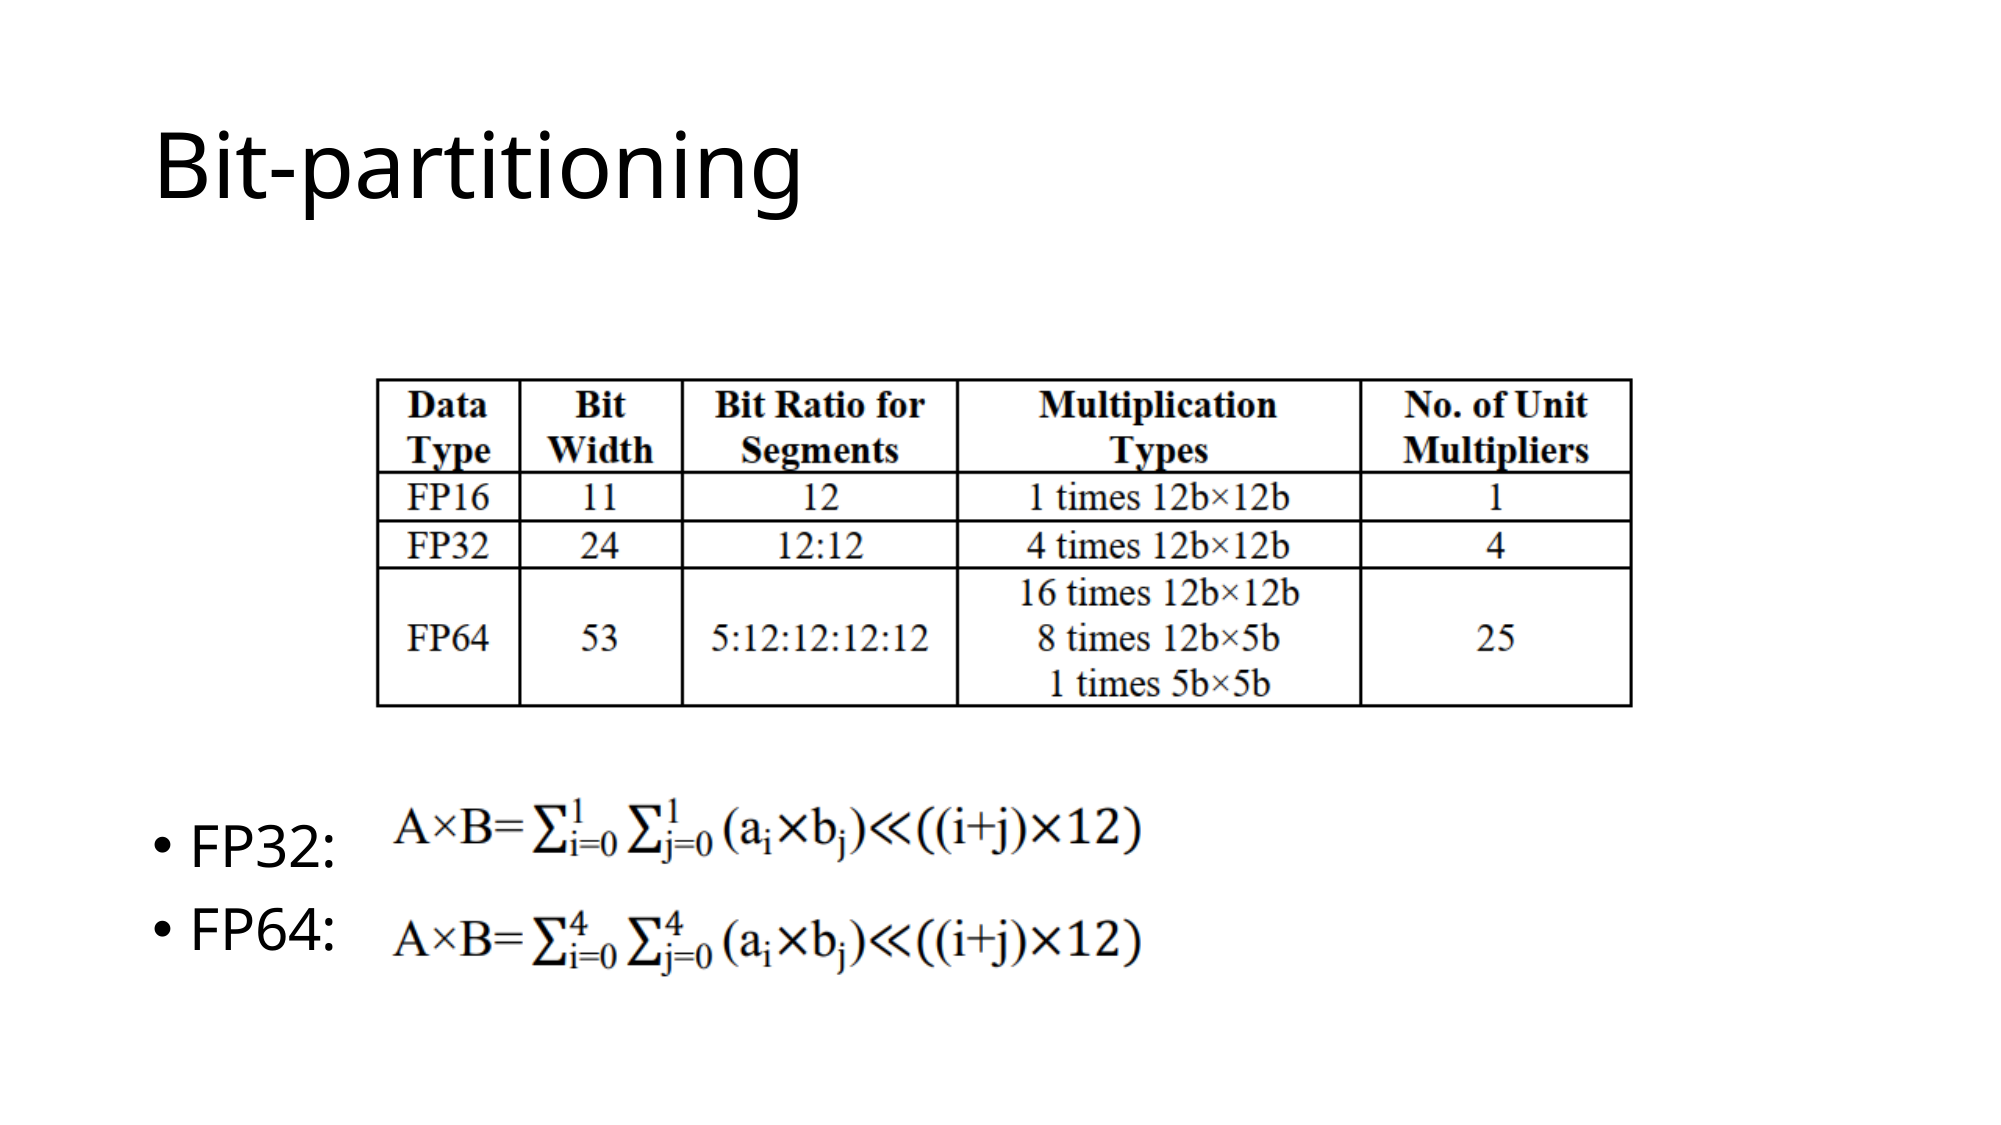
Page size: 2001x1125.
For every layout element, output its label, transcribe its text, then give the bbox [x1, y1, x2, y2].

title Bit-partitioning [137, 59, 1863, 278]
picture [353, 749, 1166, 1005]
picture [342, 352, 1658, 728]
list FP32: FP64: [137, 299, 1863, 1014]
